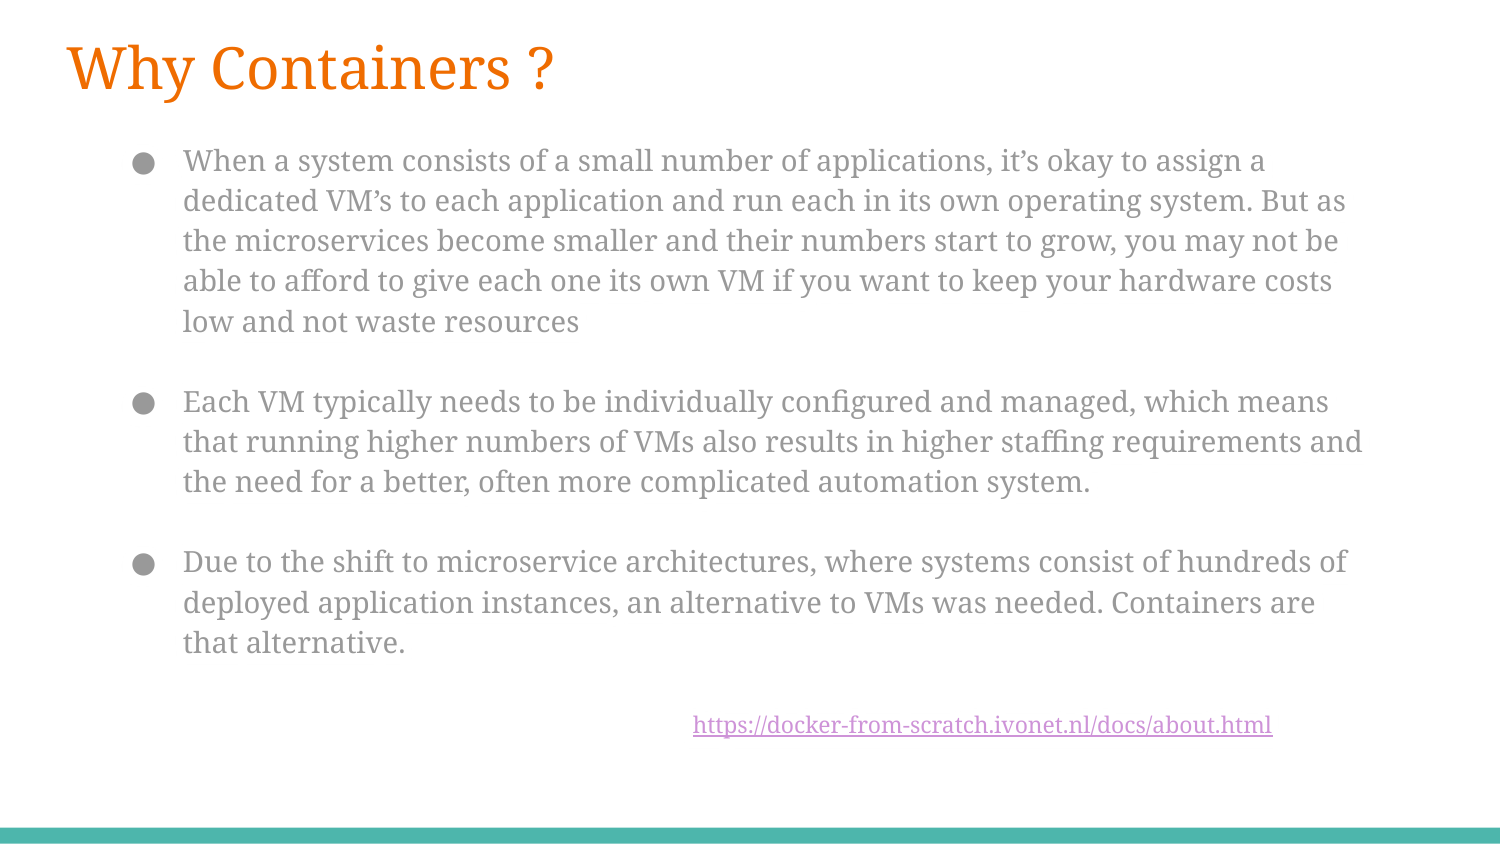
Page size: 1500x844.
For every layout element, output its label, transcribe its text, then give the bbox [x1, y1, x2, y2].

title Why Containers ? [51, 16, 1449, 133]
text_box When a system consists of a small number of applications, it’s okay to assign a dedicated VM’s to each application and run each in its own operating system. But as the microservices become smaller and their numbers start to grow, you may not be able to afford to give each one its own VM if you want to keep your hardware costs low and not waste resources Each VM typically needs to be individually configured and managed, which means that running higher numbers of VMs also results in higher staffing requirements and the need for a better, often more complicated automation system. Due to the shift to microservice architectures, where systems consist of hundreds of deployed application instances, an alternative to VMs was needed. Containers are that alternative. https://docker-from-scratch.ivonet.nl/docs/about.html [92, 122, 1381, 769]
